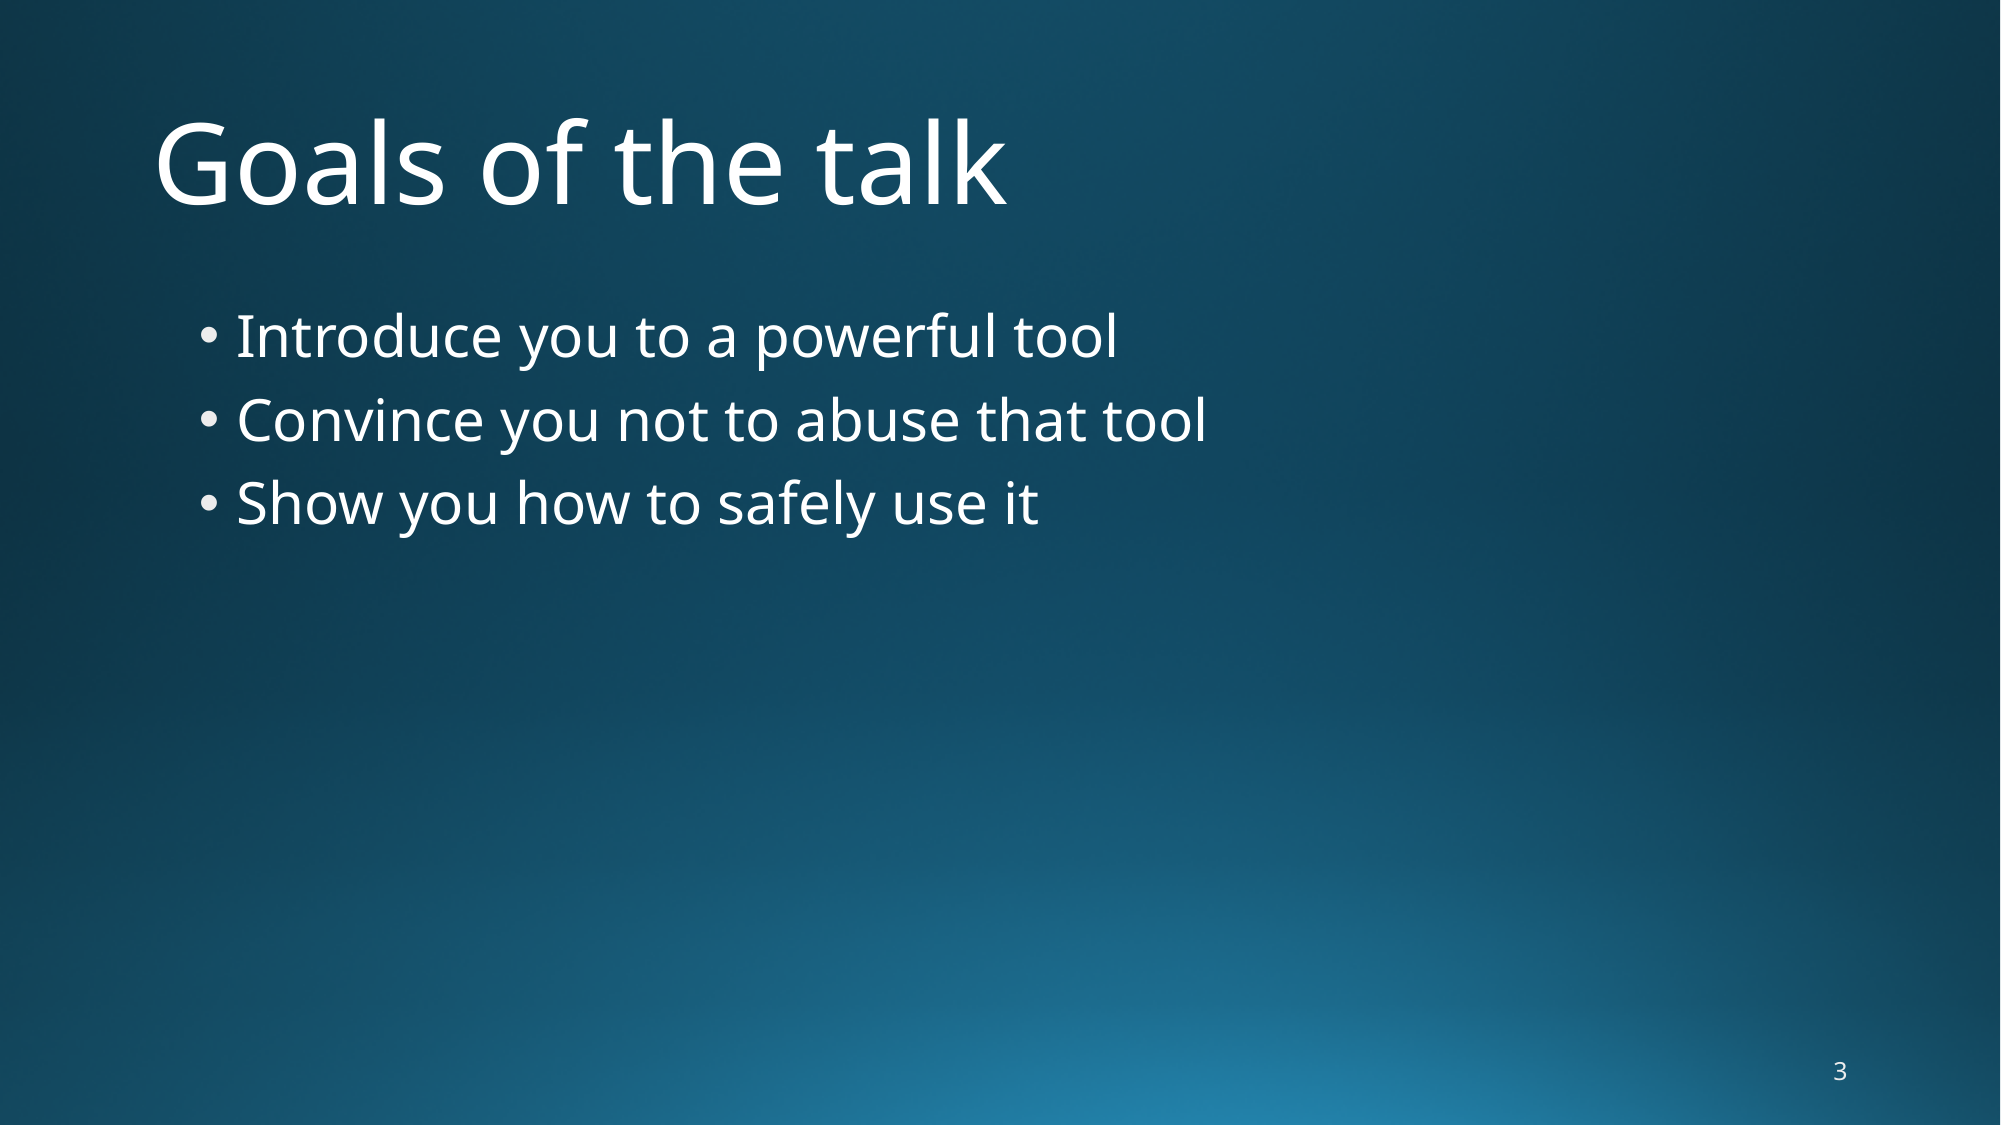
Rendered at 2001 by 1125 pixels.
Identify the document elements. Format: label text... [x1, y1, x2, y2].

list Introduce you to a powerful tool Convince you not to abuse that tool Show you how to safely use it [183, 299, 1863, 1014]
picture [0, 0, 2001, 1125]
slide_number 3 [1412, 1042, 1863, 1103]
title Goals of the talk [137, 59, 1863, 278]
